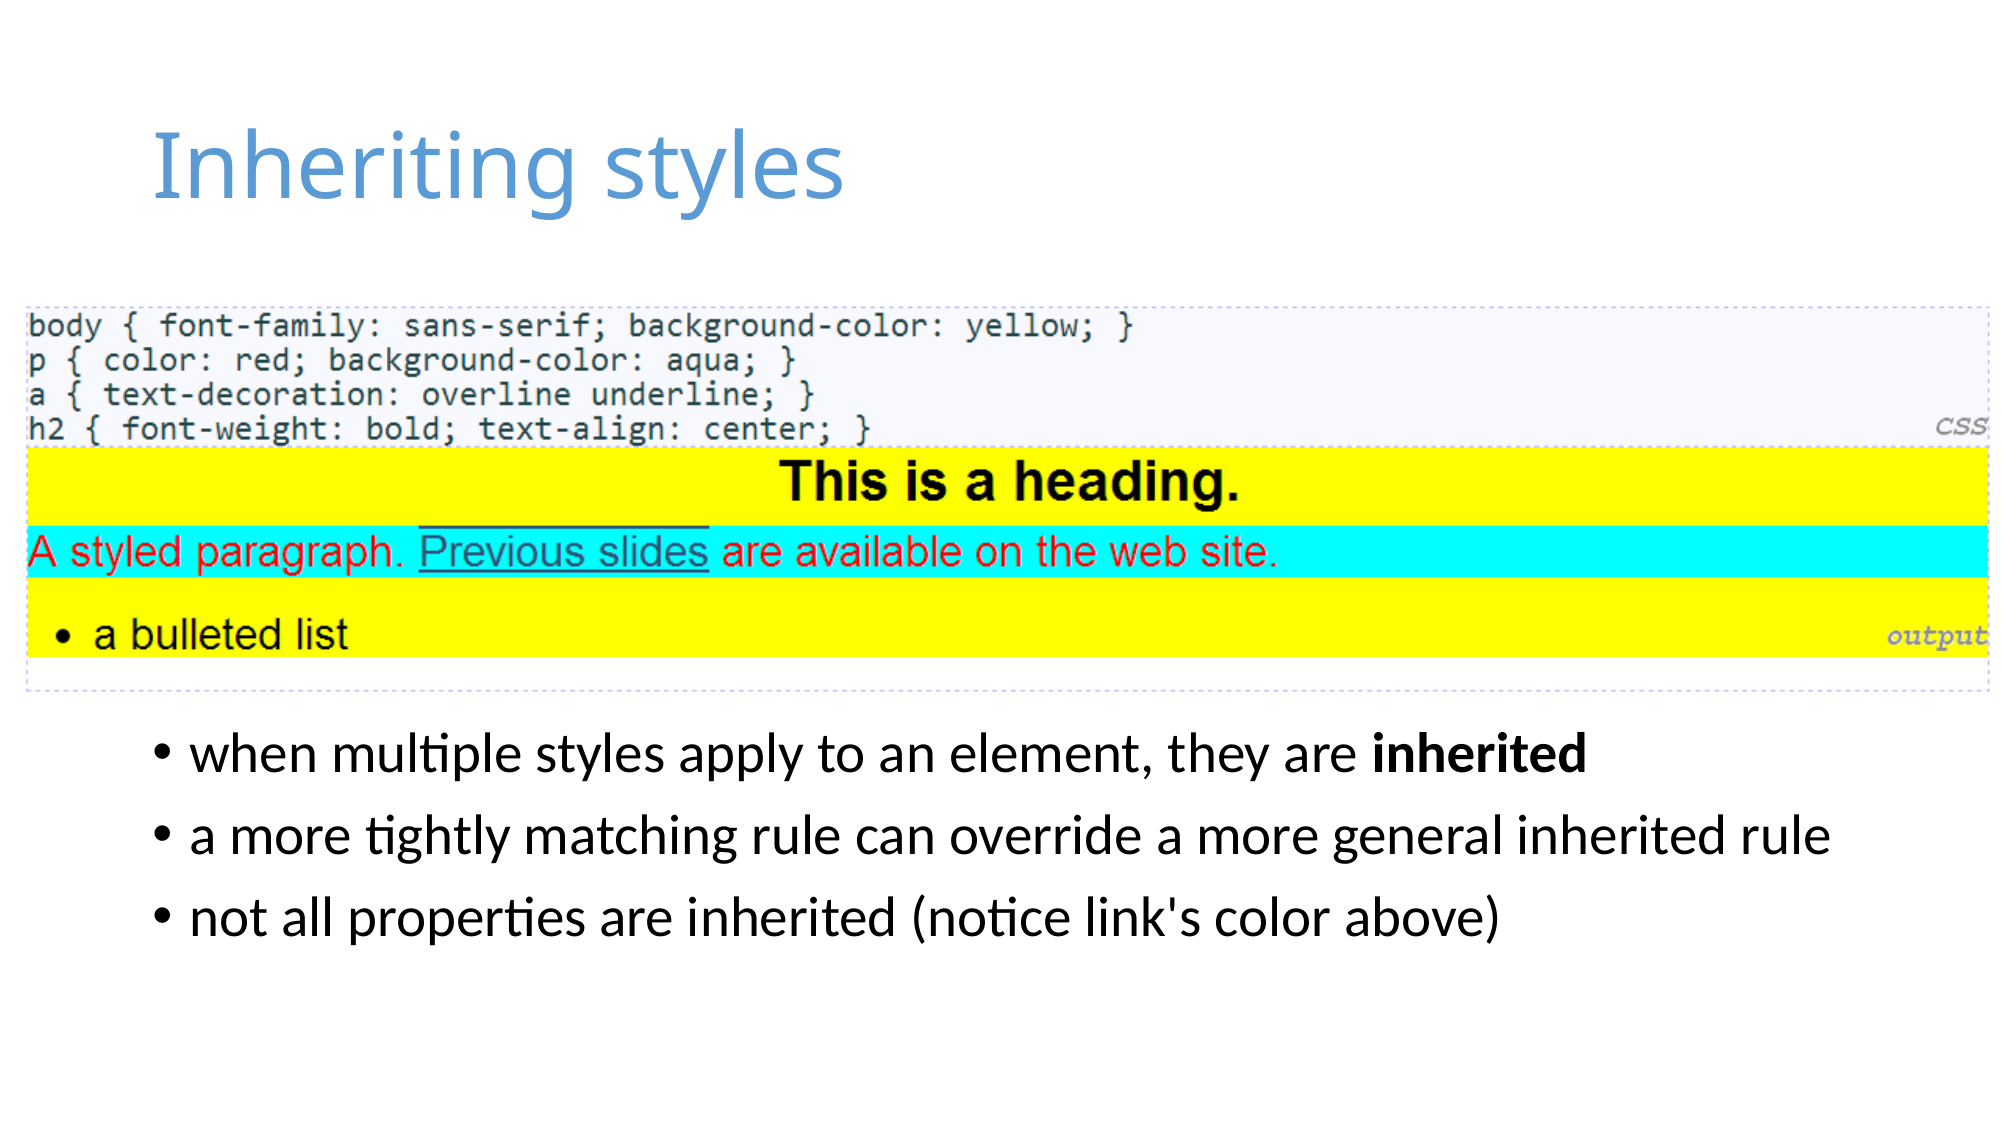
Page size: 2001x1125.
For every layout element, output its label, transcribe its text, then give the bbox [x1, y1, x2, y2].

picture [14, 299, 1996, 695]
list when multiple styles apply to an element, they are inherited a more tightly matching rule can override a more general inherited rule not all properties are inherited (notice link's color above) [137, 695, 1863, 1014]
title Inheriting styles [137, 59, 1863, 278]
